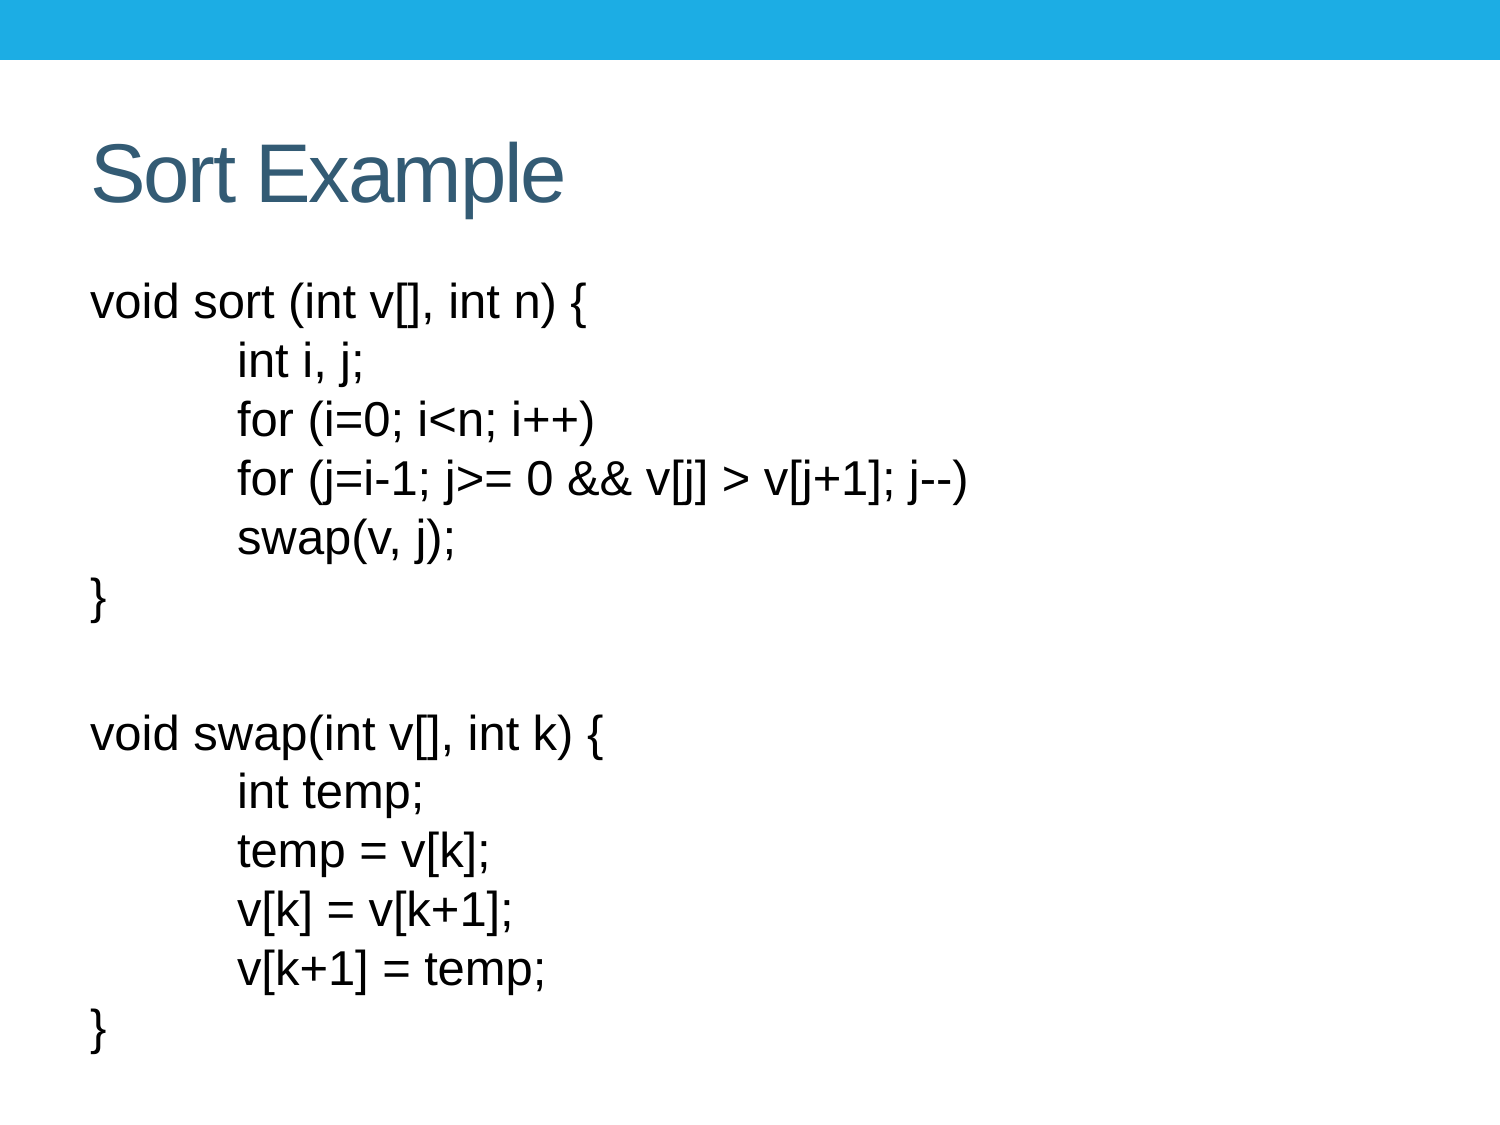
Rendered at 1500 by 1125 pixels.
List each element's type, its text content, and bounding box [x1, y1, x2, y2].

list void sort (int v[], int n) { int i, j; for (i=0; i<n; i++) for (j=i-1; j>= 0 && v[j] > v[j+1]; j--) swap(v, j); } void swap(int v[], int k) { int temp; temp = v[k]; v[k] = v[k+1]; v[k+1] = temp; } [75, 262, 1425, 1063]
title Sort Example [75, 87, 1425, 250]
